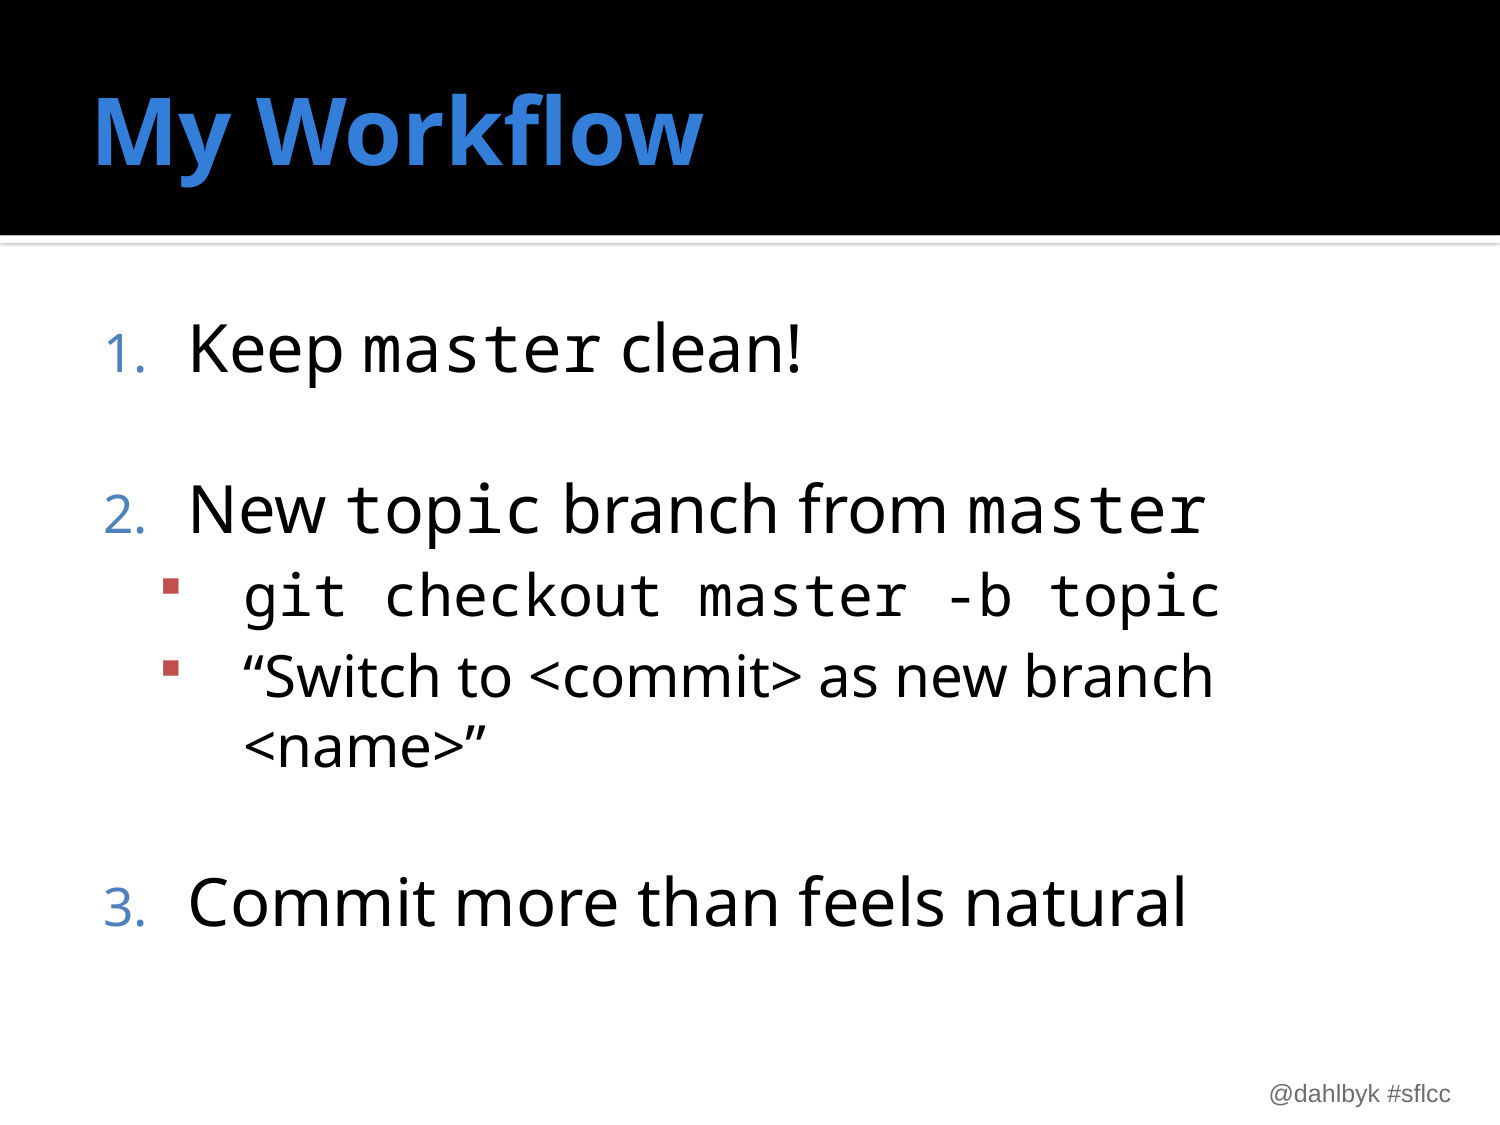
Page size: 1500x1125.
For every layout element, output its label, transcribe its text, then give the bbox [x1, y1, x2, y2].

title My Workflow [75, 25, 1425, 231]
list Keep master clean! New topic branch from master git checkout master -b topic “Switch to <commit> as new branch <name>” Commit more than feels natural [75, 291, 1425, 1050]
slide_number @dahlbyk #sflcc [1074, 1062, 1467, 1108]
